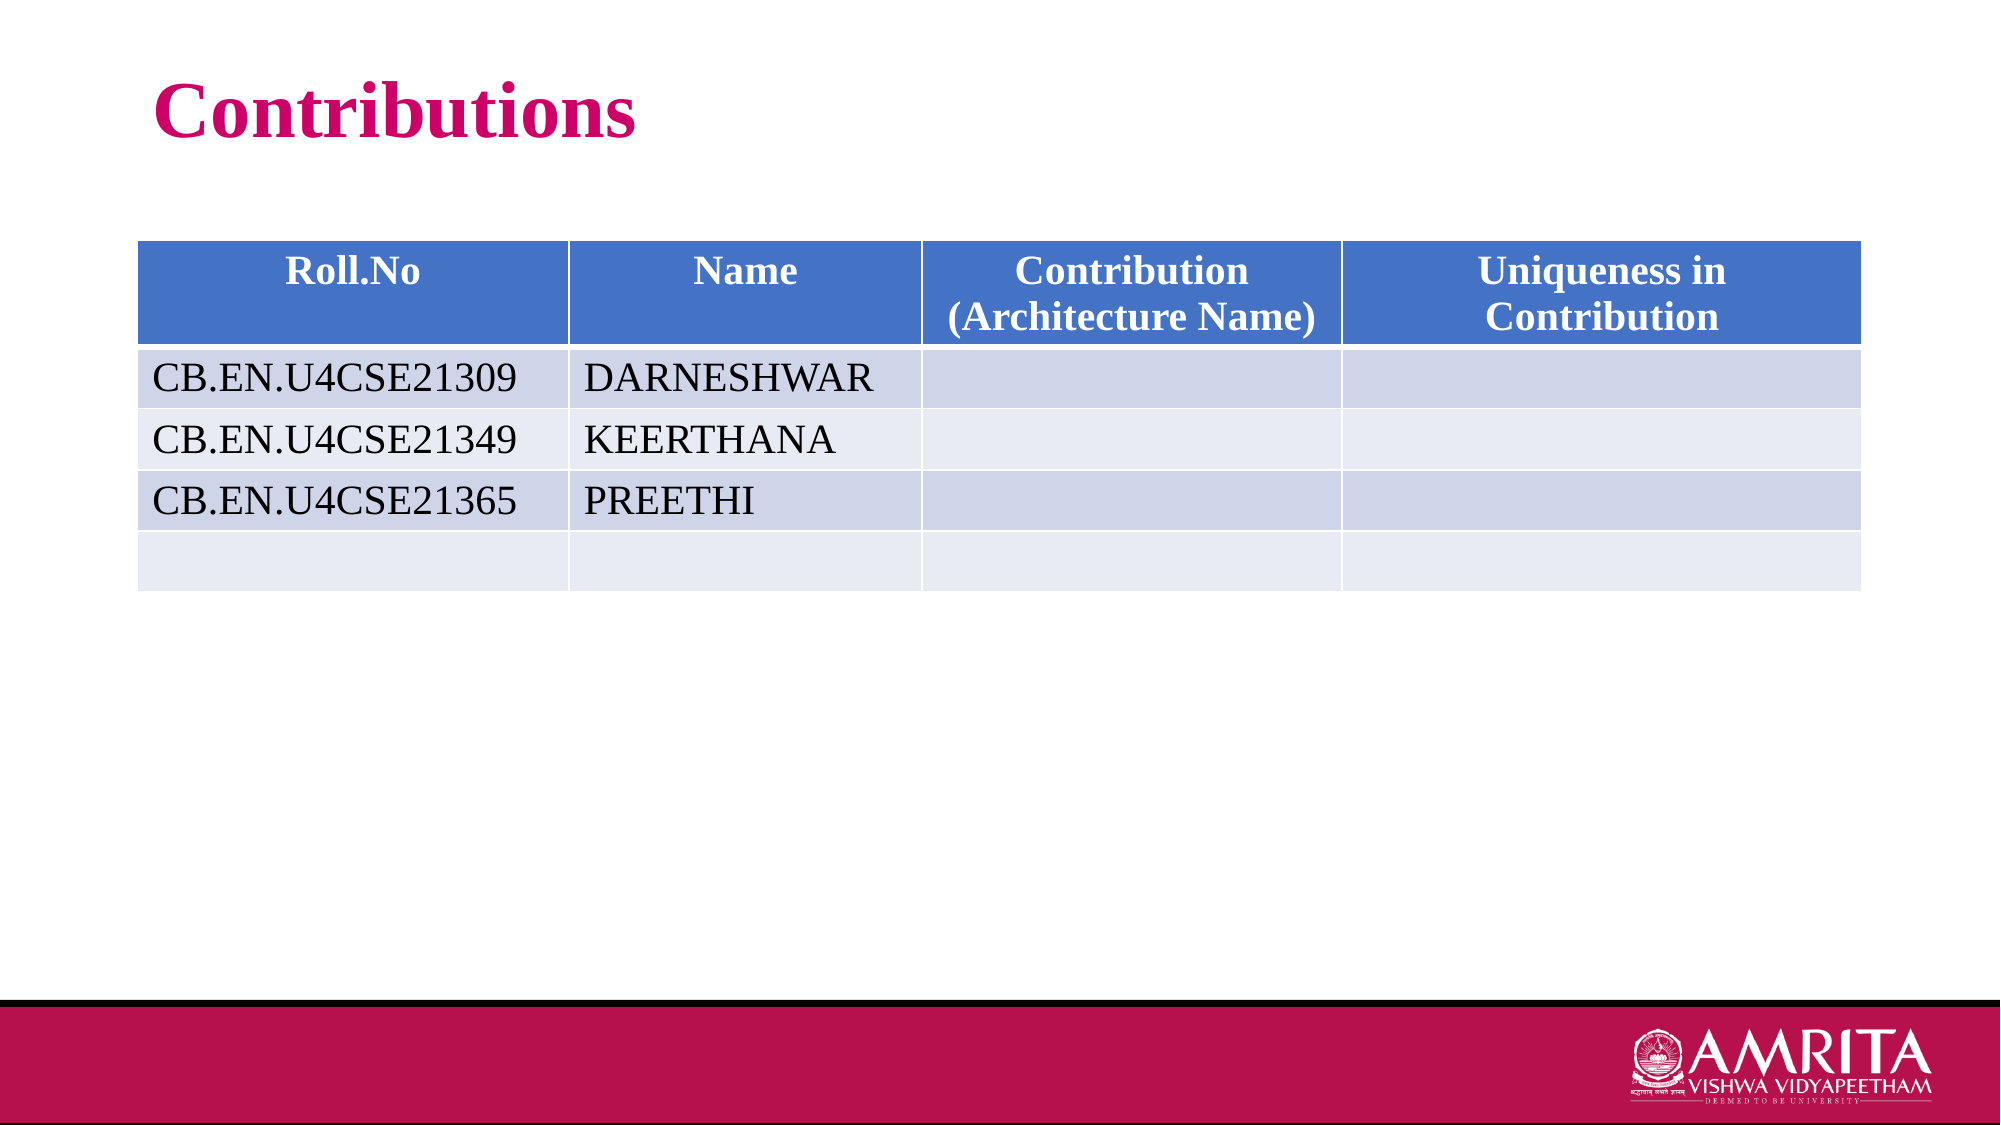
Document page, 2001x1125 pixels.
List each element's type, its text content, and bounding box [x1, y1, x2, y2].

table_cell [1343, 350, 1861, 408]
table_cell [1343, 532, 1861, 591]
table_header Name [570, 241, 921, 344]
table_cell DARNESHWAR [570, 350, 921, 408]
table_header Uniqueness in Contribution [1343, 241, 1861, 344]
table_cell [570, 532, 921, 591]
table_cell [923, 409, 1341, 469]
title Contributions [137, 59, 1863, 163]
table_cell [1343, 409, 1861, 469]
table_header Contribution (Architecture Name) [923, 241, 1341, 344]
picture [1622, 1011, 1940, 1113]
table_cell [923, 471, 1341, 530]
table_header Roll.No [138, 241, 568, 344]
table_cell [923, 532, 1341, 591]
table_cell PREETHI [570, 471, 921, 530]
table_cell CB.EN.U4CSE21365 [138, 471, 568, 530]
table_cell CB.EN.U4CSE21349 [138, 409, 568, 469]
table_cell [923, 350, 1341, 408]
table_cell KEERTHANA [570, 409, 921, 469]
table_cell [138, 532, 568, 591]
table_cell [1343, 471, 1861, 530]
table_cell CB.EN.U4CSE21309 [138, 350, 568, 408]
